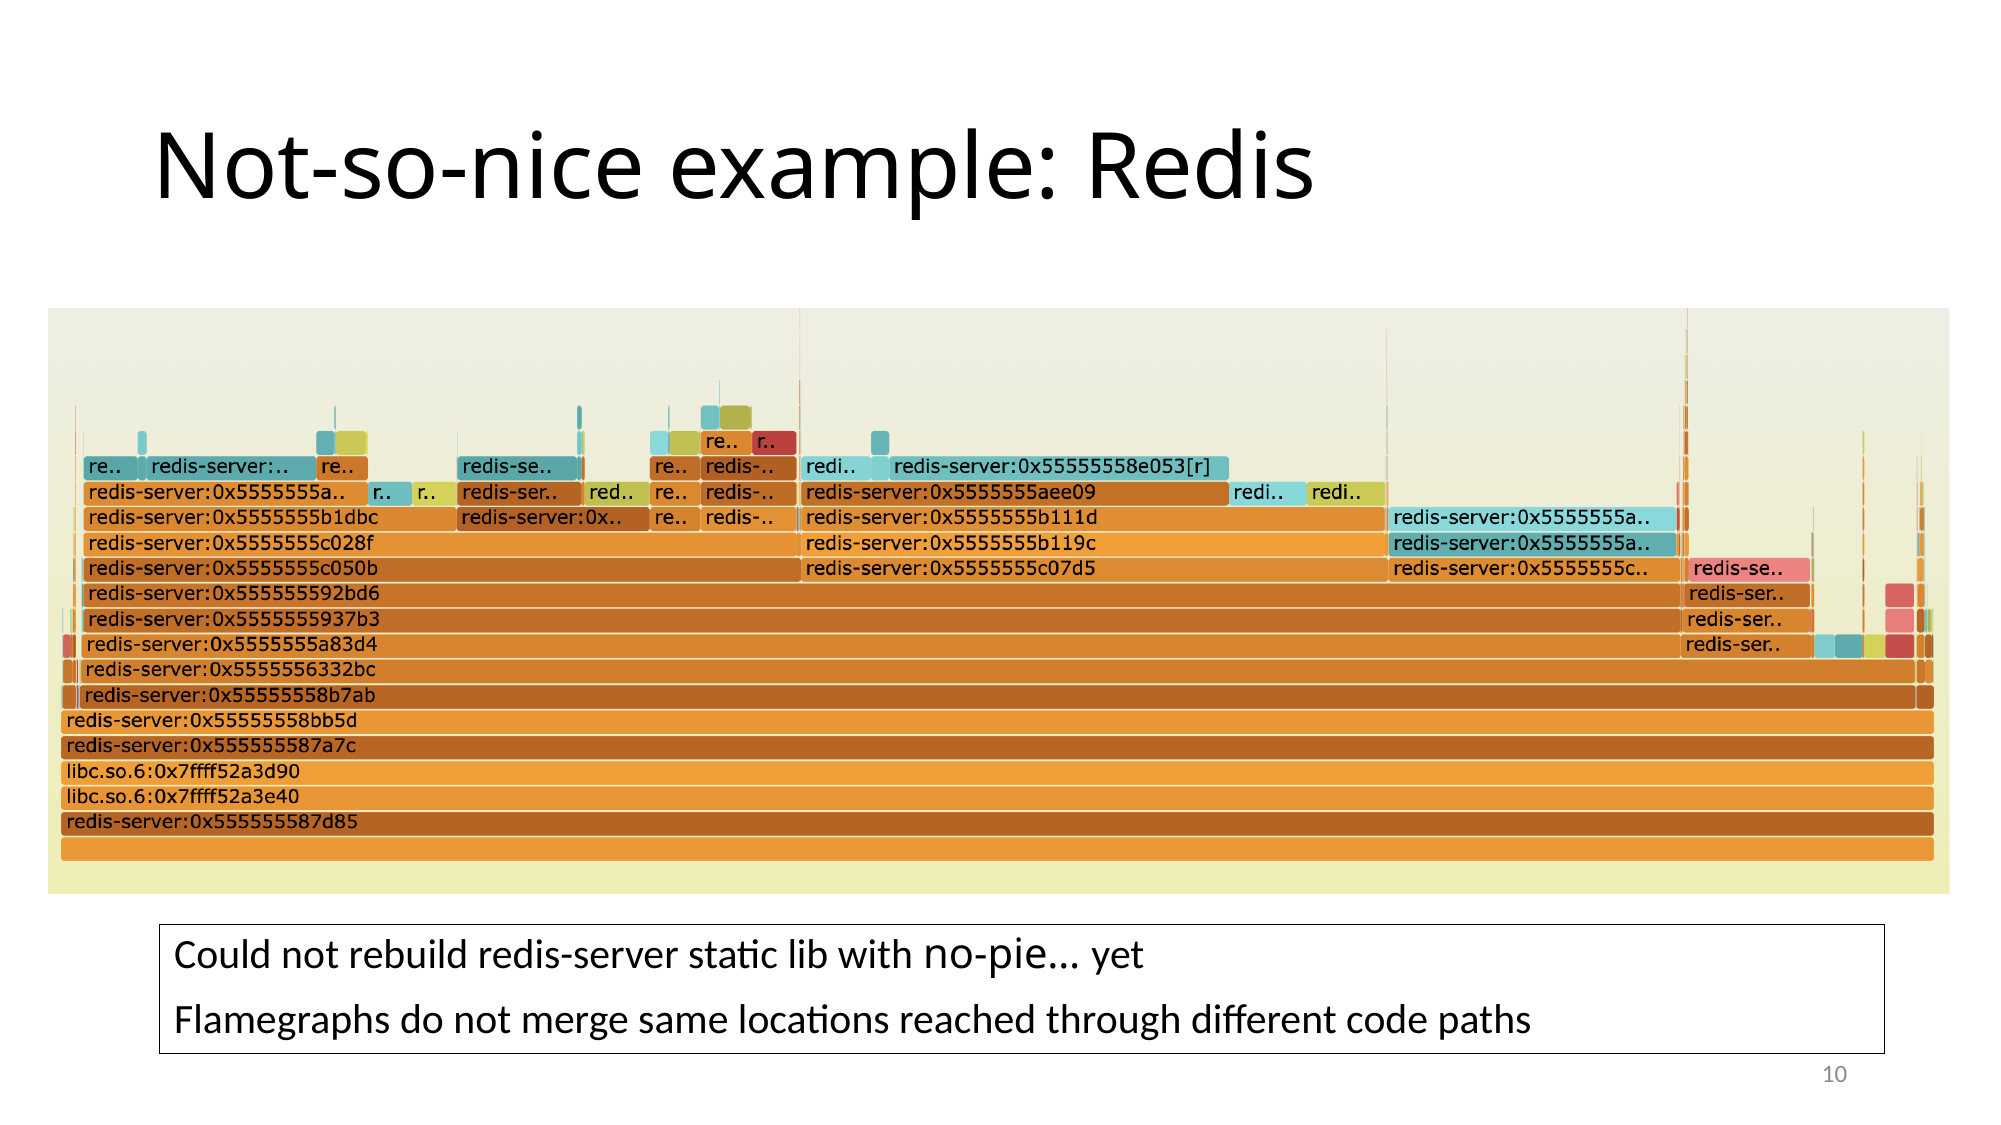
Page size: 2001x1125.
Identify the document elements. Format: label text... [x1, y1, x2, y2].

slide_number 10 [1412, 1042, 1863, 1103]
picture [48, 308, 1952, 894]
list Could not rebuild redis-server static lib with no-pie… yet Flamegraphs do not merge same locations reached through different code paths [159, 924, 1885, 1054]
title Not-so-nice example: Redis [137, 59, 1863, 278]
